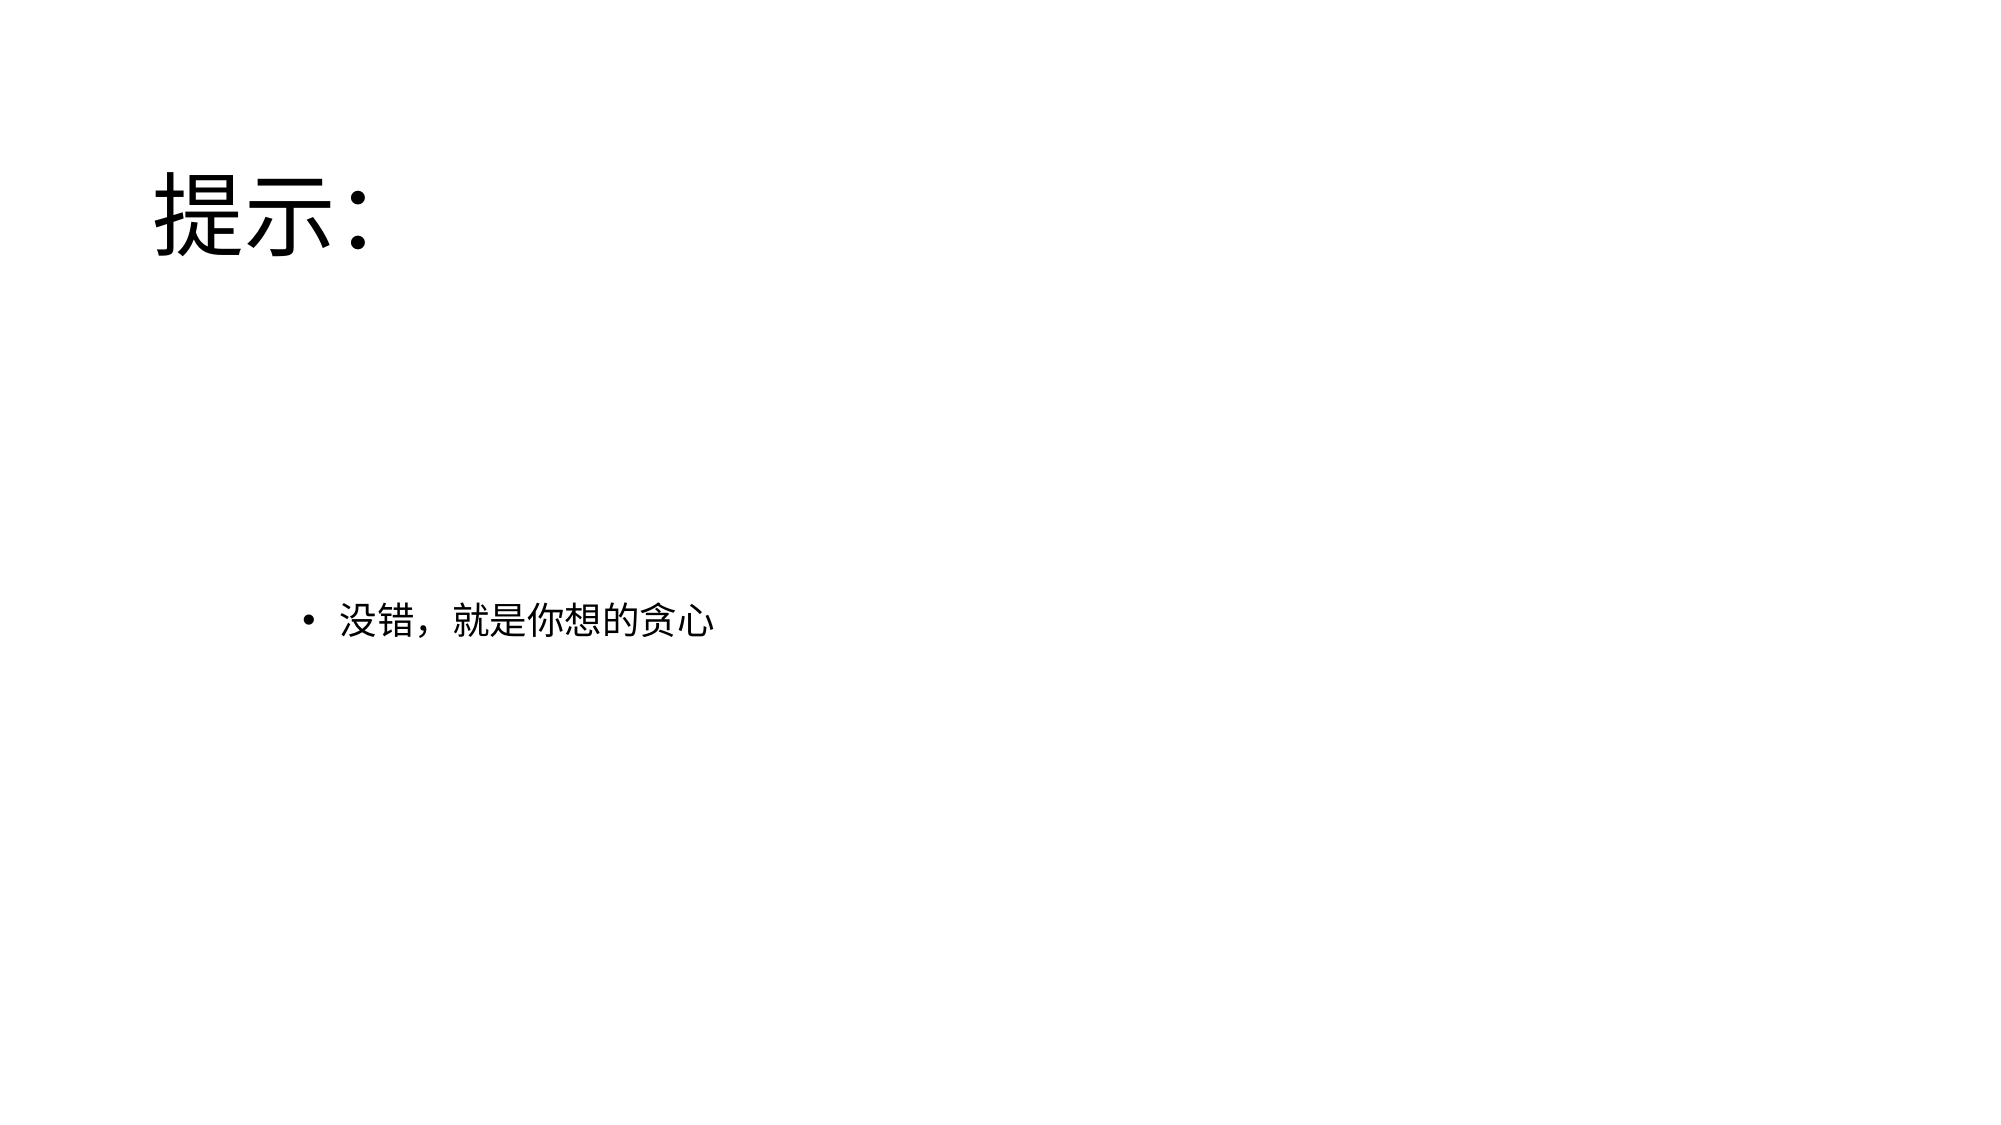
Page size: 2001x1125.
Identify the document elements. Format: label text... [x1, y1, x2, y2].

title 提示： [137, 59, 1863, 278]
list 没错，就是你想的贪心 [137, 299, 1863, 1014]
